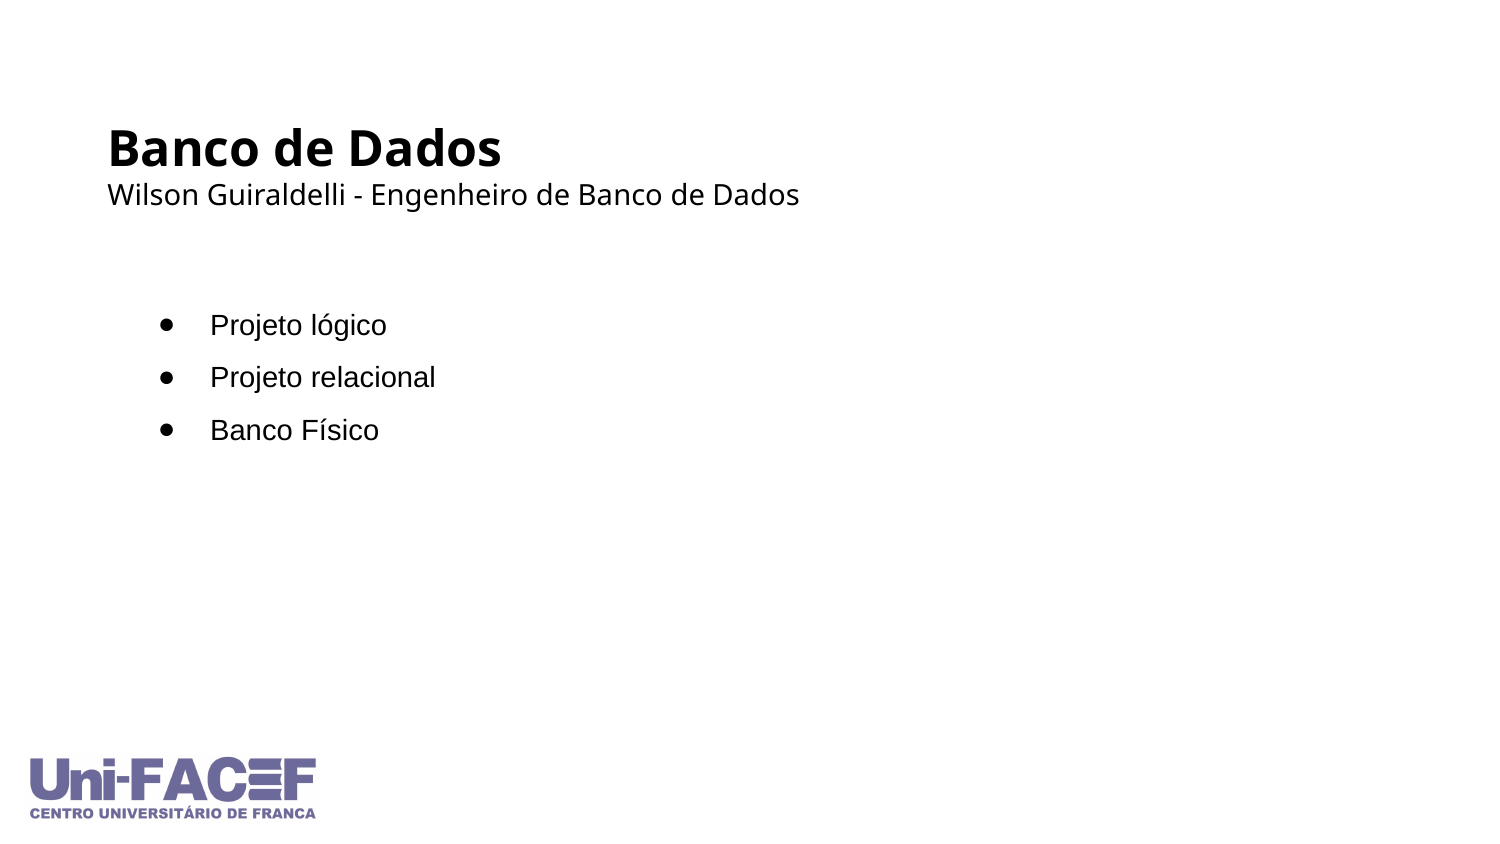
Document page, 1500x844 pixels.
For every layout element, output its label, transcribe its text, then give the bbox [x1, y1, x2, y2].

text_box Projeto lógico Projeto relacional Banco Físico [119, 273, 1105, 590]
text_box Banco de Dados Wilson Guiraldelli - Engenheiro de Banco de Dados [92, 100, 819, 211]
